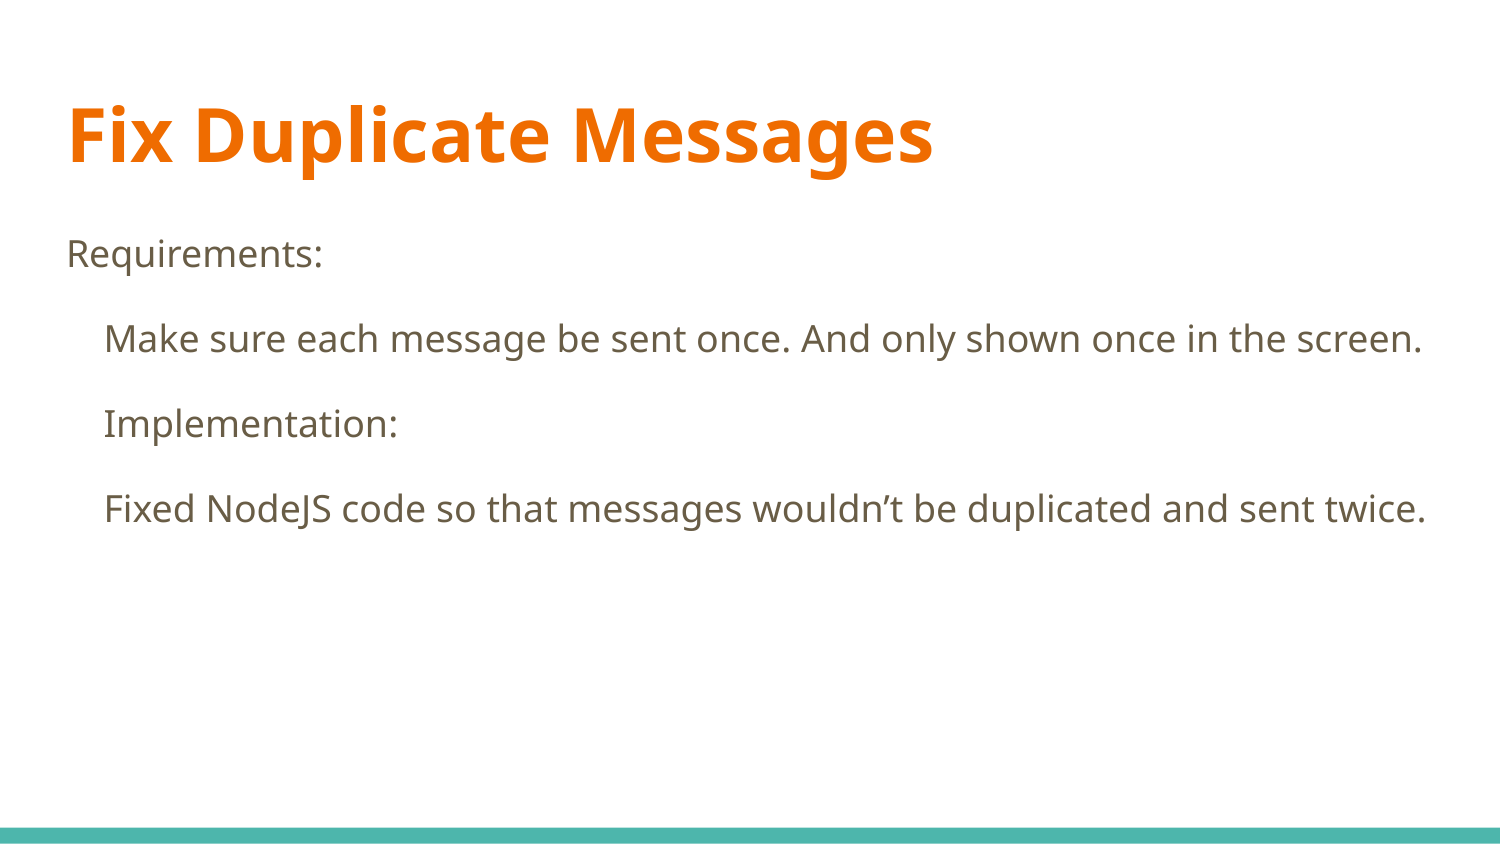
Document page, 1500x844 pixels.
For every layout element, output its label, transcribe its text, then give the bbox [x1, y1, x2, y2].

list Requirements: Make sure each message be sent once. And only shown once in the screen. Implementation: Fixed NodeJS code so that messages wouldn’t be duplicated and sent twice. [51, 207, 1449, 750]
title Fix Duplicate Messages [51, 72, 1449, 189]
